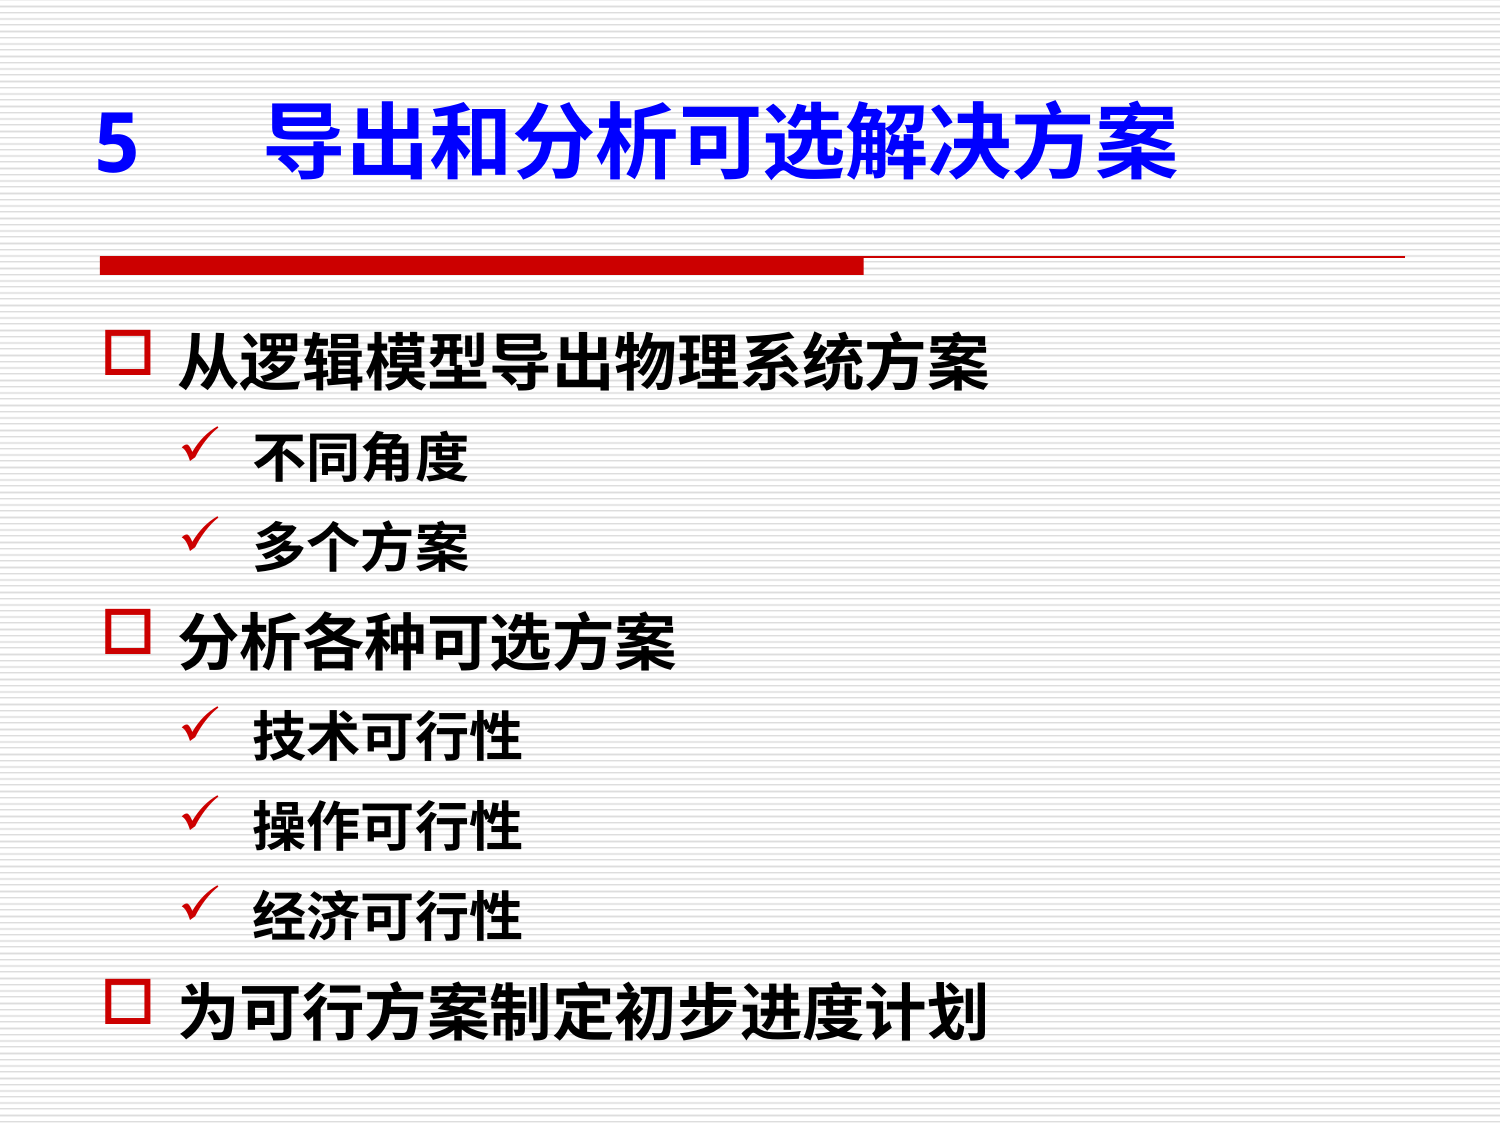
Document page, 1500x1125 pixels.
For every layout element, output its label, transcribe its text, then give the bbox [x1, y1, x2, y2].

picture [0, 0, 1500, 1125]
text_box 从逻辑模型导出物理系统方案 不同角度 多个方案 分析各种可选方案 技术可行性 操作可行性 经济可行性 为可行方案制定初步进度计划 [85, 315, 1361, 991]
text_box 5 导出和分析可选解决方案 [78, 8, 1357, 197]
